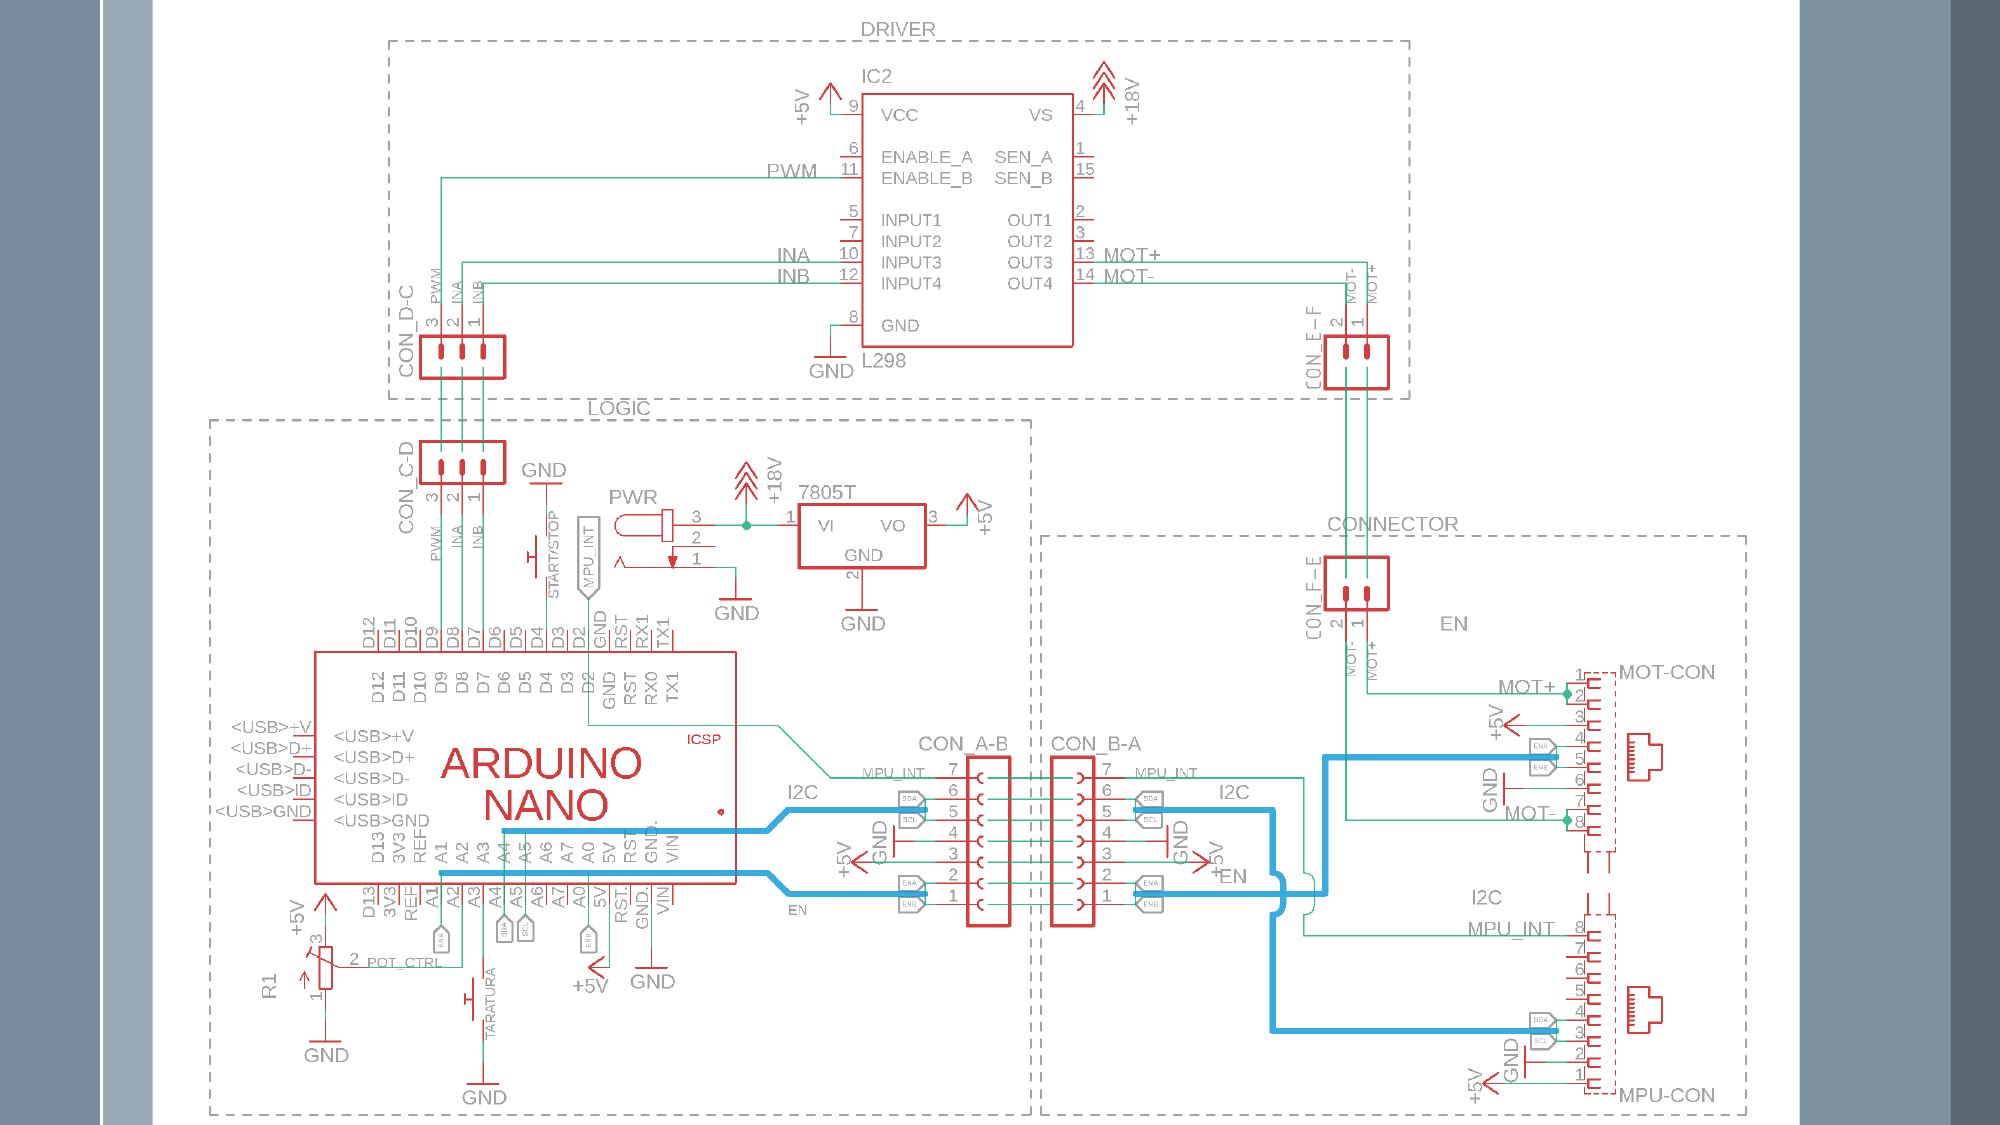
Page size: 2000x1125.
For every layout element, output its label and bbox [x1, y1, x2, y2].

picture [208, 9, 1756, 1116]
